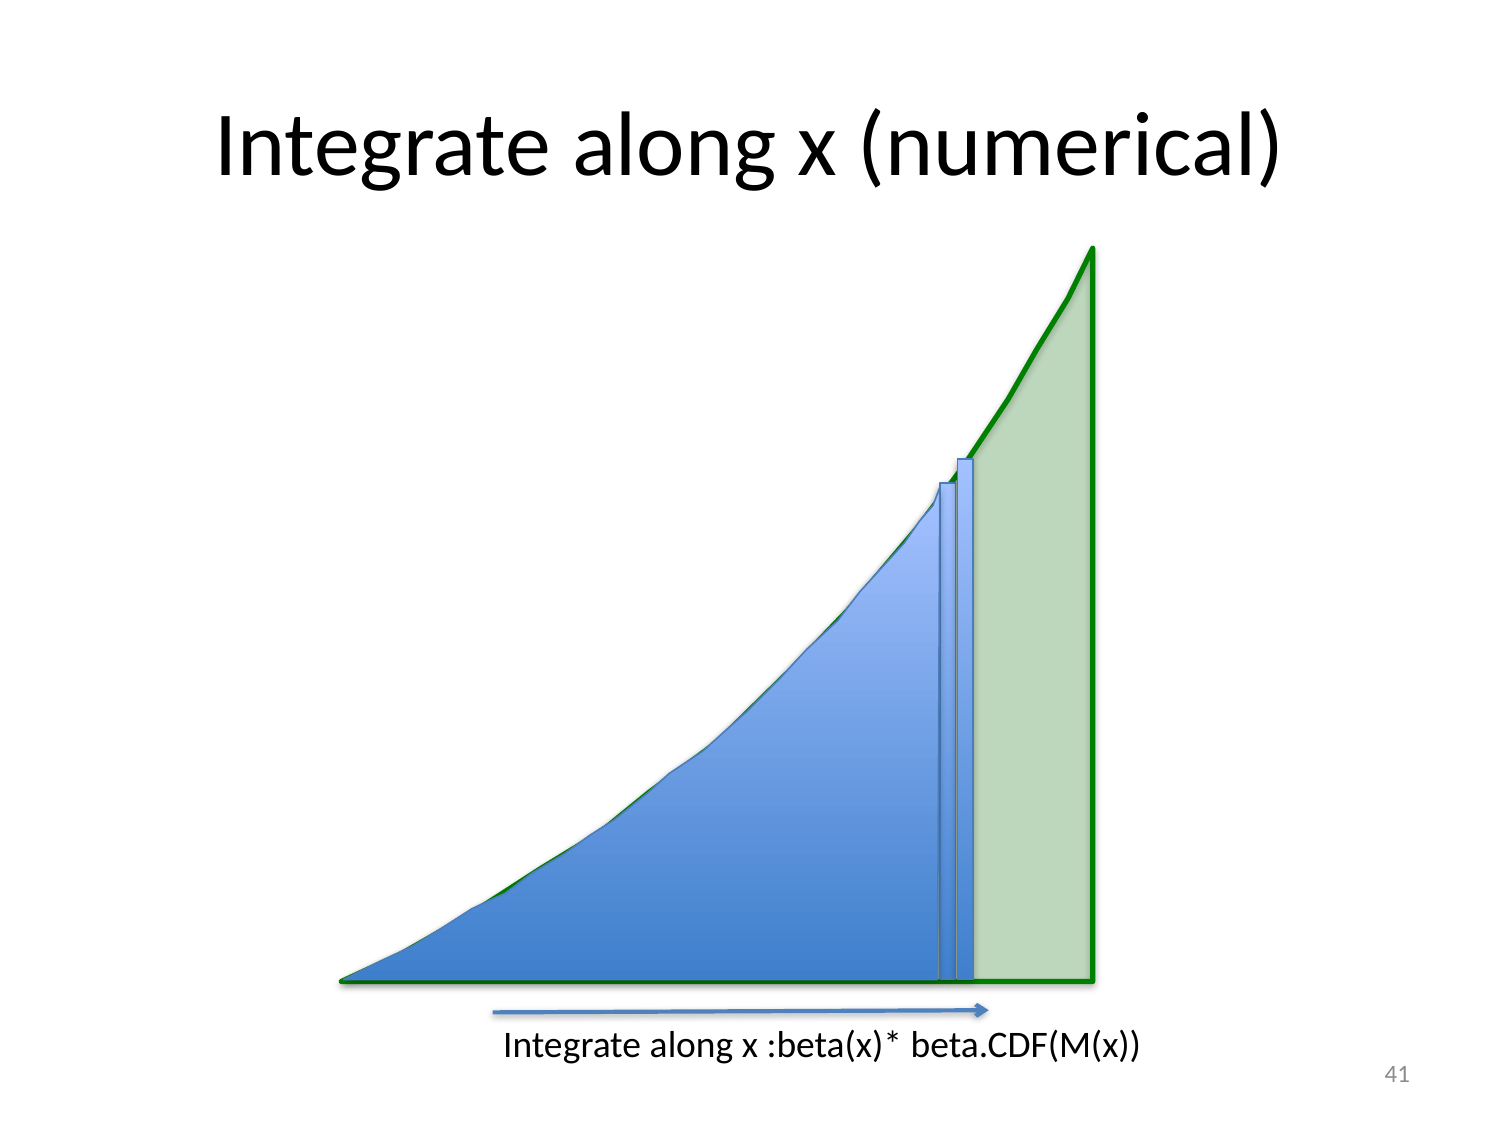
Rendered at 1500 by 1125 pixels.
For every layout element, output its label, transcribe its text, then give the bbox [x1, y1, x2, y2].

text_box Integrate along x :beta(x)* beta.CDF(M(x)) [748, 1012, 1157, 1073]
text_box [939, 482, 952, 980]
title Integrate along x (numerical) [75, 45, 1425, 233]
slide_number 41 [1074, 1042, 1425, 1103]
text_box [957, 458, 974, 980]
text_box [968, 247, 1094, 983]
text_box [342, 486, 941, 981]
text_box Integrate along x :beta(x)* beta.CDF(M(x)) [488, 1012, 734, 1073]
